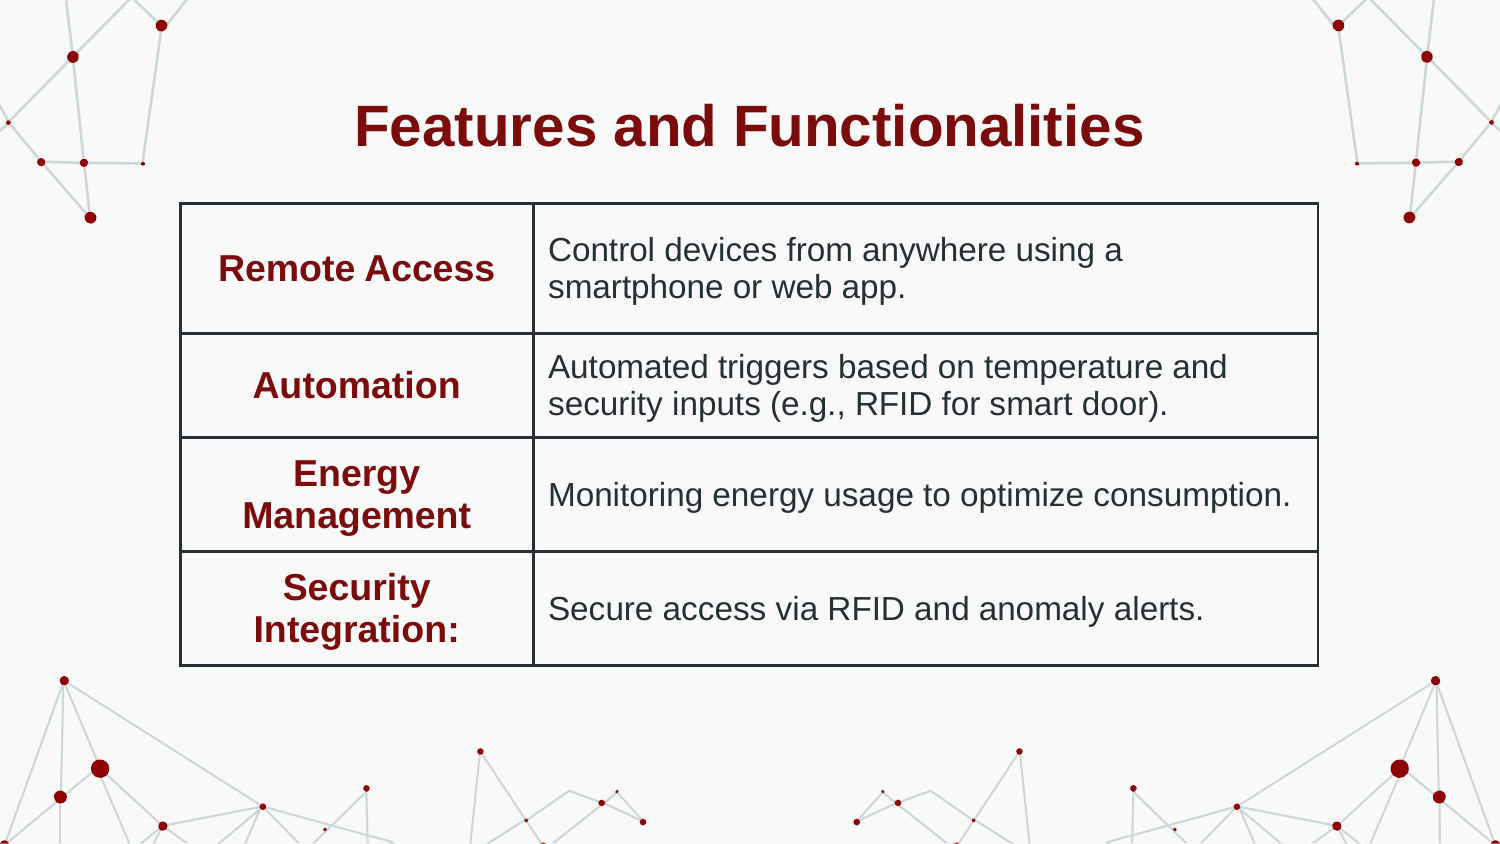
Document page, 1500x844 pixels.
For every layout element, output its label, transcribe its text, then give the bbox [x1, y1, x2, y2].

table_cell Secure access via RFID and anomaly alerts. [535, 553, 1317, 664]
table_header Remote Access [182, 205, 532, 332]
table_header Control devices from anywhere using a smartphone or web app. [535, 205, 1317, 332]
table_cell Automation [182, 335, 532, 436]
table_cell Automated triggers based on temperature and security inputs (e.g., RFID for smart door). [535, 335, 1317, 436]
table_cell Security Integration: [182, 553, 532, 664]
table_cell Energy Management [182, 439, 532, 550]
table_cell Monitoring energy usage to optimize consumption. [535, 439, 1317, 550]
title Features and Functionalities [118, 72, 1382, 167]
